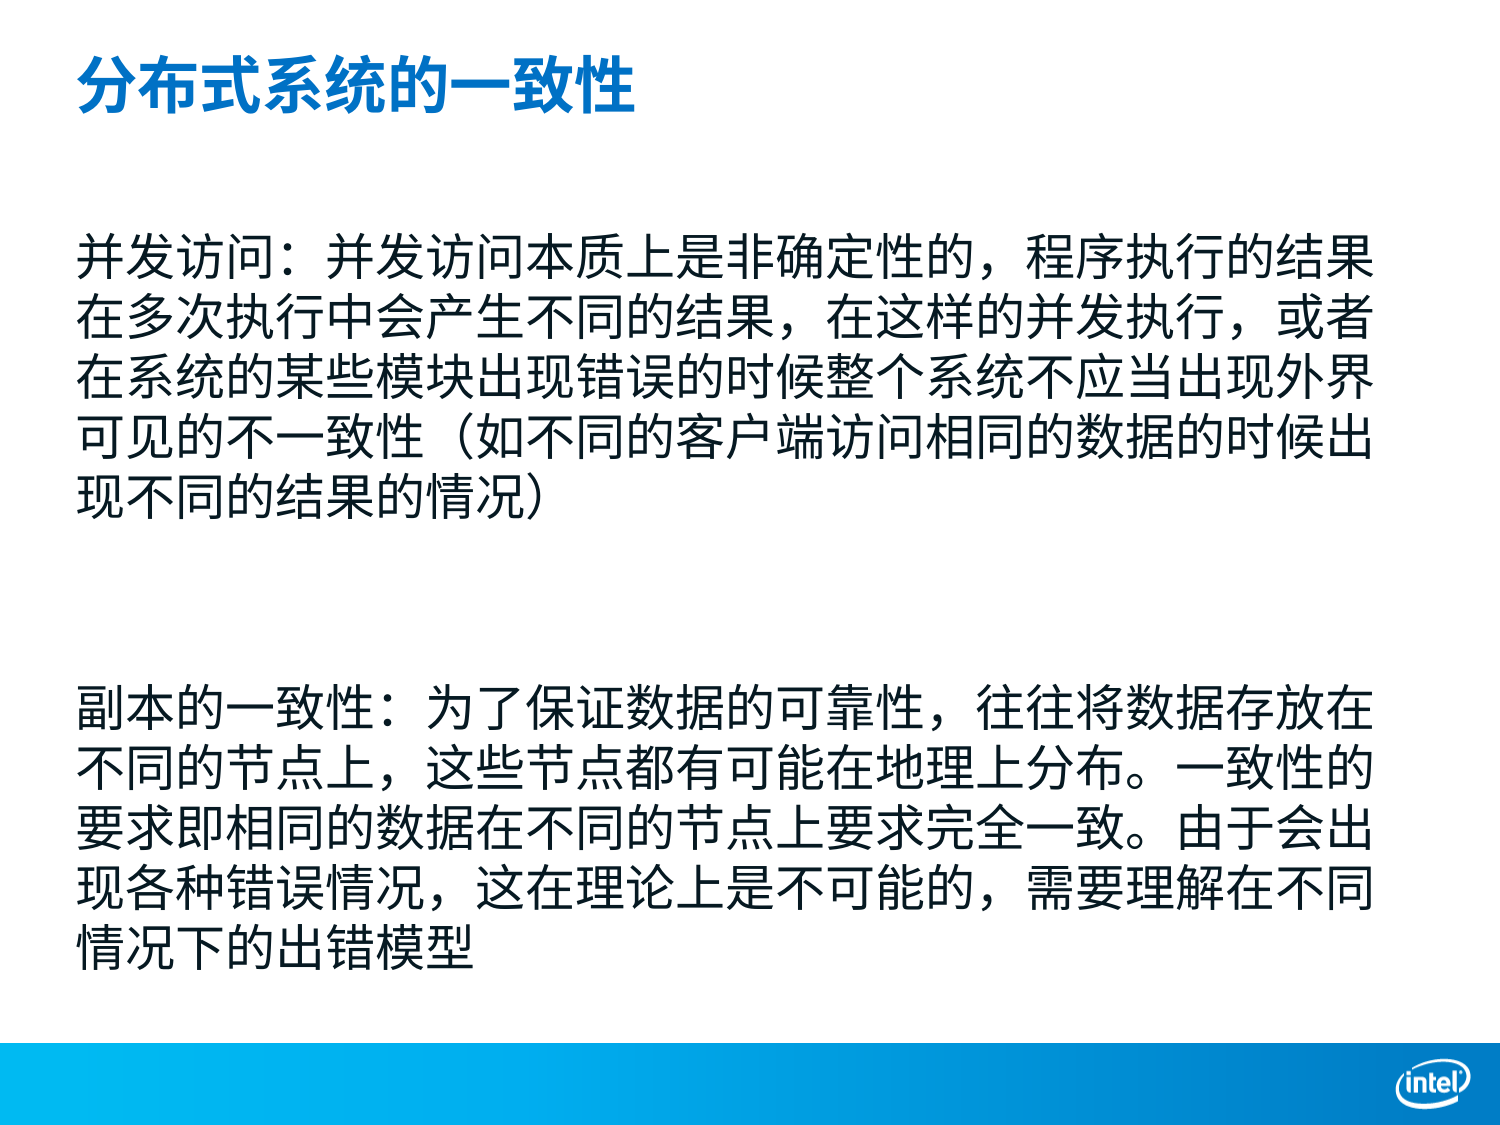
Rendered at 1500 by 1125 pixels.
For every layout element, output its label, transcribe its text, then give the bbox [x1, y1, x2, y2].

picture [1324, 1043, 1500, 1125]
picture [1289, 1043, 1296, 1125]
picture [1245, 1043, 1252, 1125]
list 并发访问：并发访问本质上是非确定性的，程序执行的结果在多次执行中会产生不同的结果，在这样的并发执行，或者在系统的某些模块出现错误的时候整个系统不应当出现外界可见的不一致性（如不同的客户端访问相同的数据的时候出现不同的结果的情况） 副本的一致性：为了保证数据的可靠性，往往将数据存放在不同的节点上，这些节点都有可能在地理上分布。一致性的要求即相同的数据在不同的节点上要求完全一致。由于会出现各种错误情况，这在理论上是不可能的，需要理解在不同情况下的出错模型 [75, 224, 1425, 975]
picture [1307, 1043, 1314, 1125]
title 分布式系统的一致性 [75, 67, 1425, 213]
